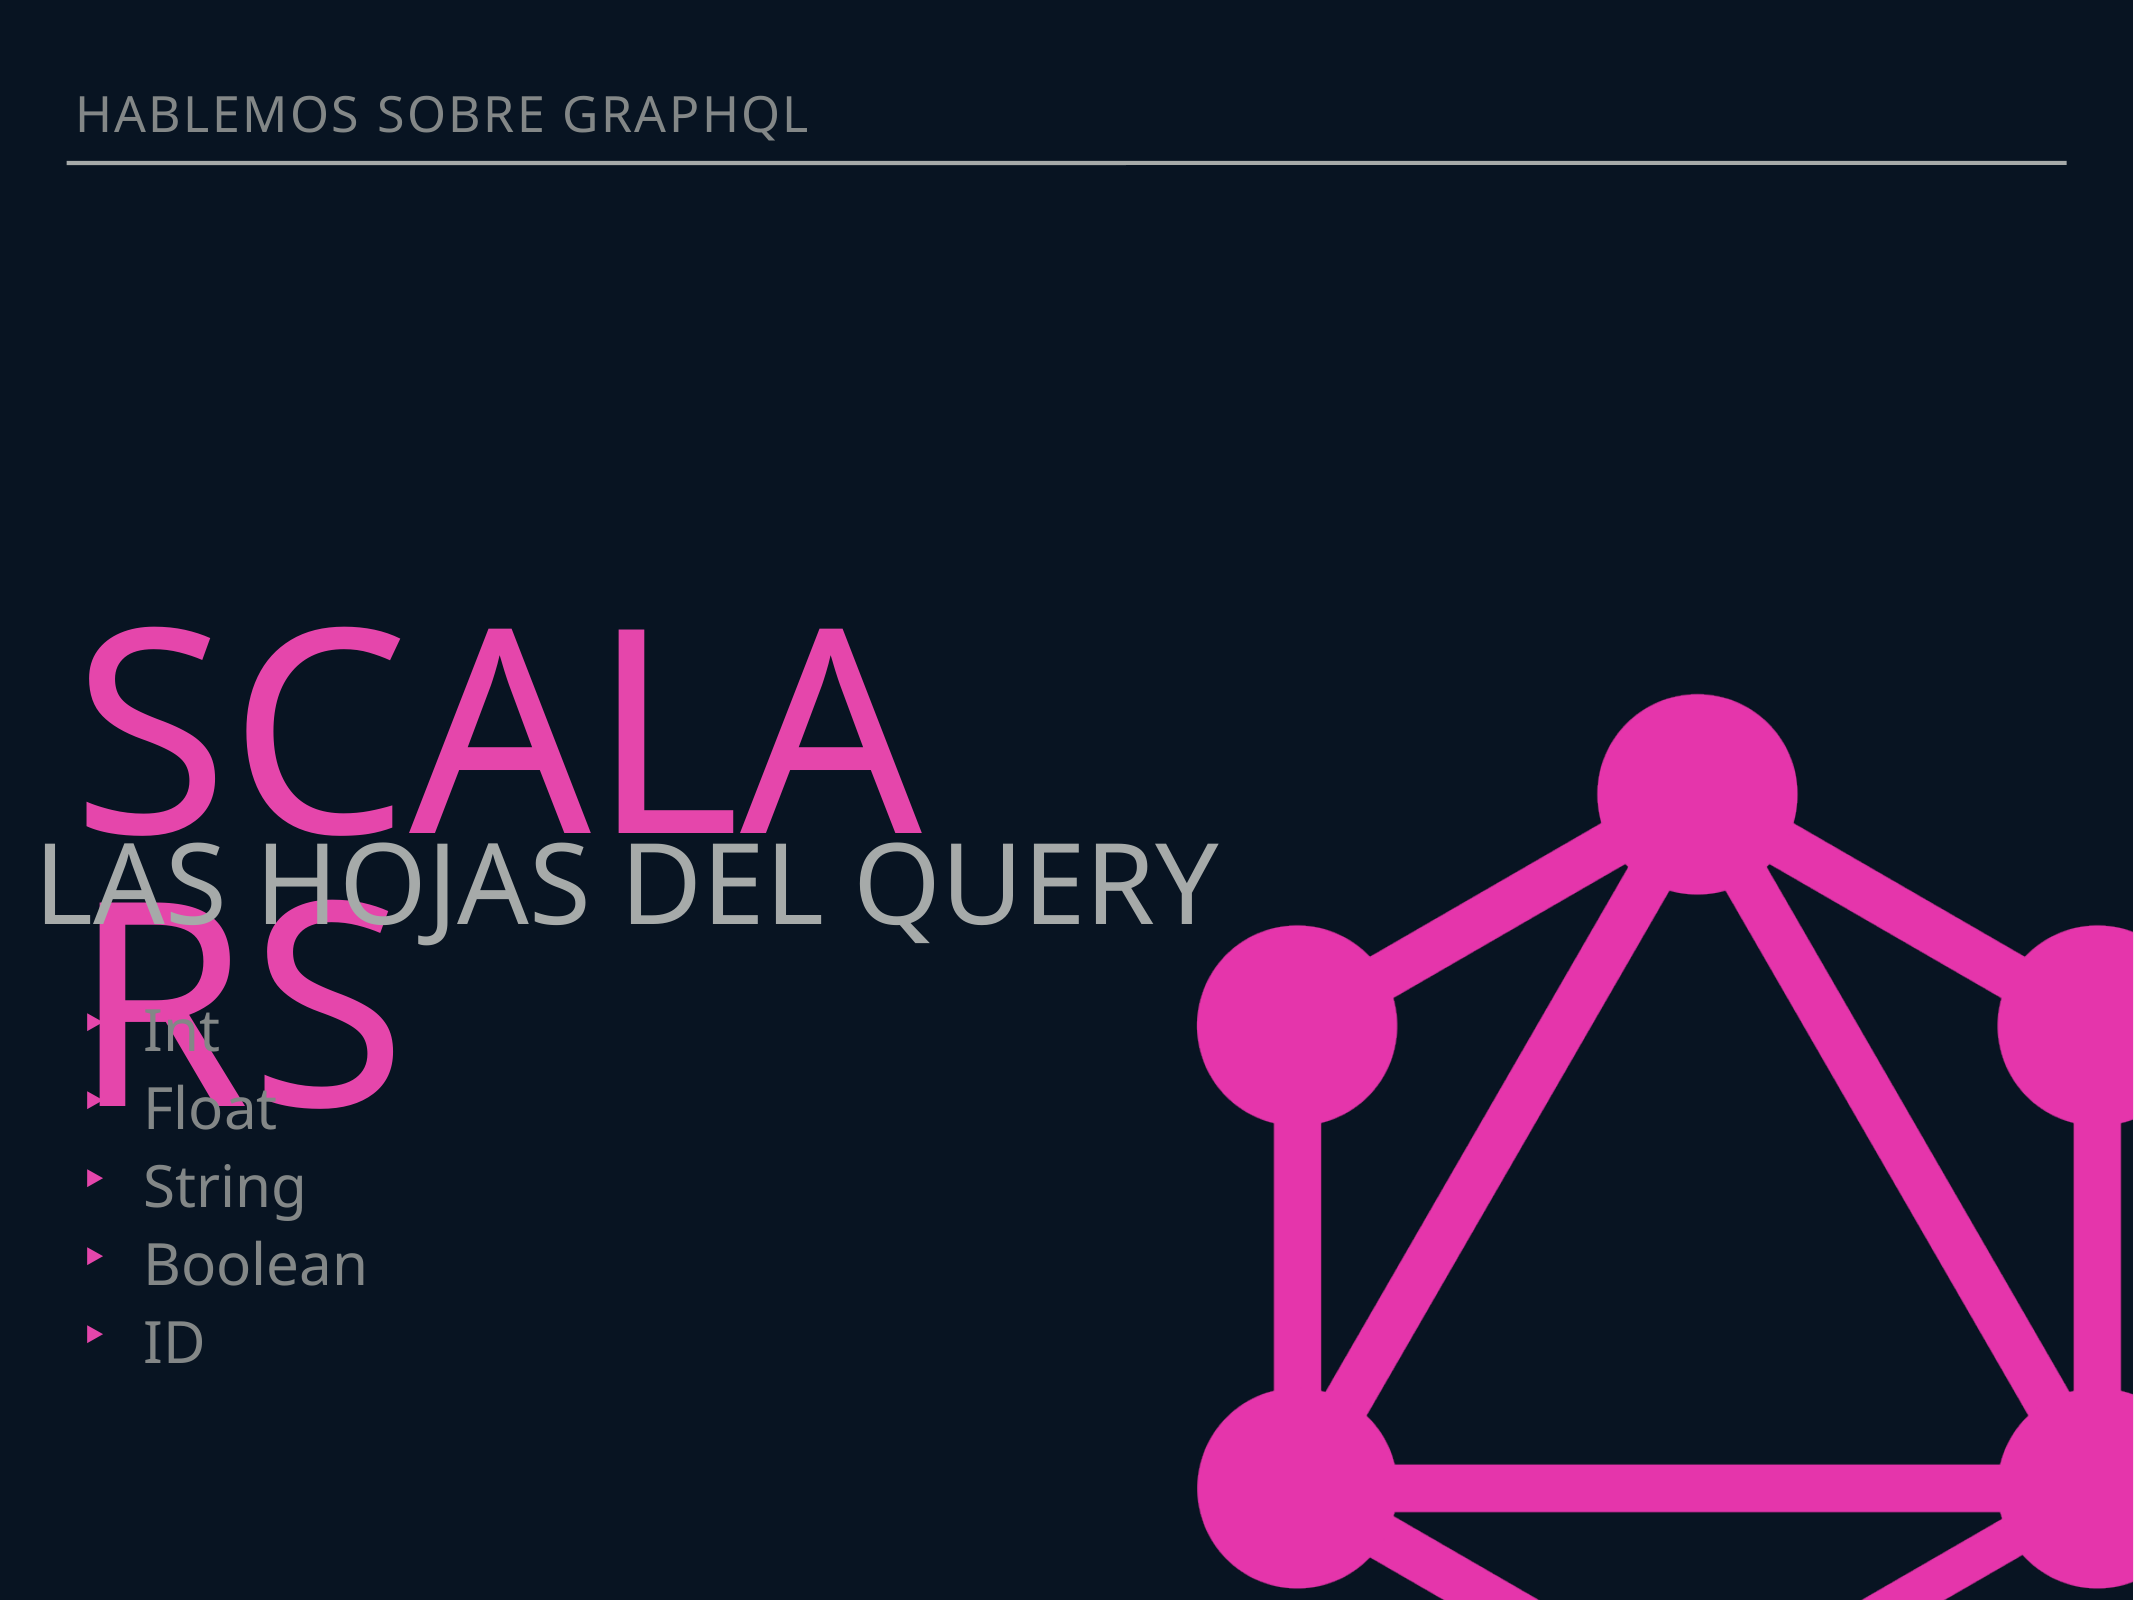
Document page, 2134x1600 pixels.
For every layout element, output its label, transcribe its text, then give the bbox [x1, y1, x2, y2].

list Hablemos sobre graphql [66, 74, 1901, 151]
text_box Int Float String Boolean ID [75, 1020, 377, 1378]
picture [1123, 682, 2134, 1600]
title Scalars [64, 605, 1103, 829]
text_box LAs hojas del query [25, 829, 1123, 954]
